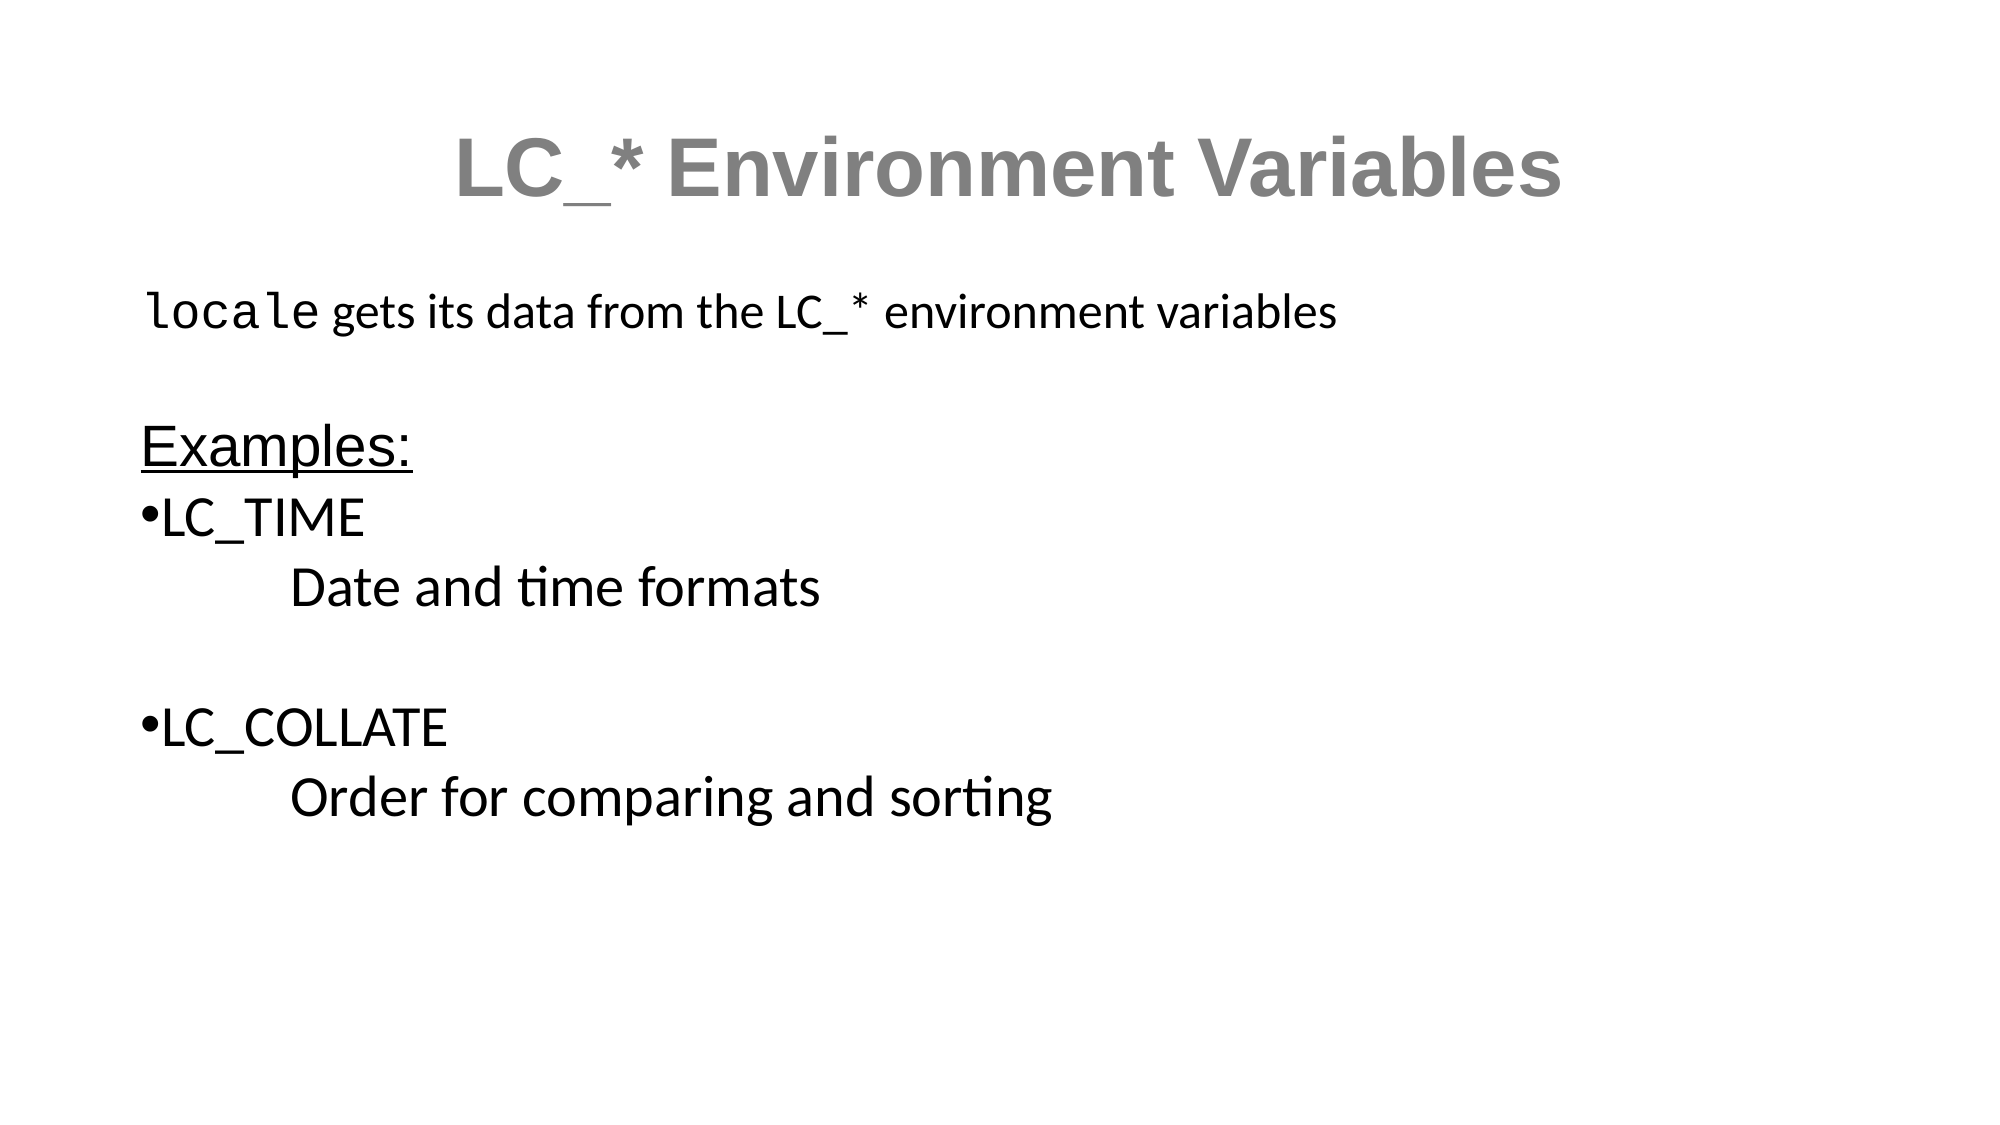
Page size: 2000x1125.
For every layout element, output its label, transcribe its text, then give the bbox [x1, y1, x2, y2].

title LC_* Environment Variables [312, 66, 1707, 270]
text_box locale gets its data from the LC_* environment variables Examples: LC_TIME Date and time formats LC_COLLATE Order for comparing and sorting [125, 270, 1713, 1125]
